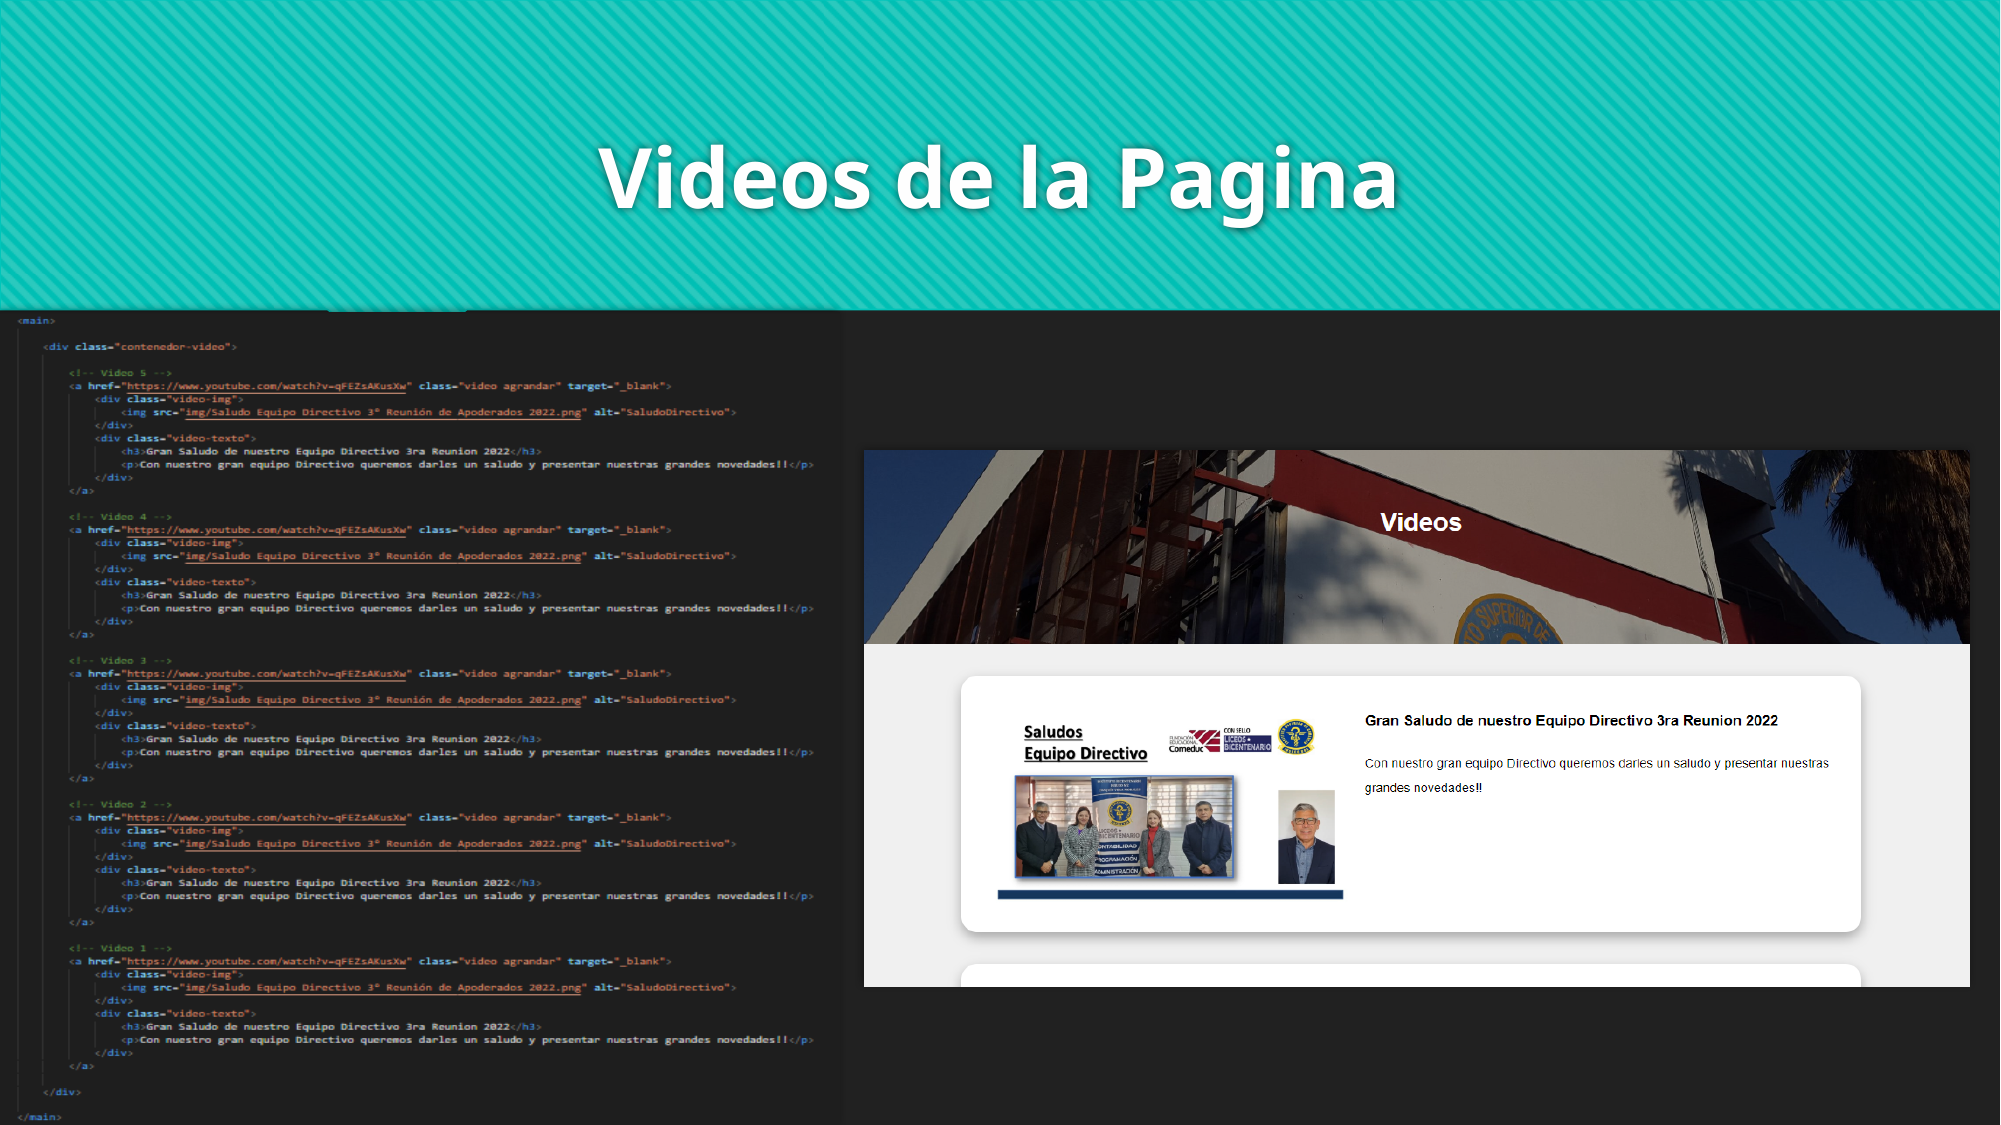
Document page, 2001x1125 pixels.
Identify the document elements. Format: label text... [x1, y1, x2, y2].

title Videos de la Pagina [132, 73, 1868, 233]
picture [863, 450, 1970, 987]
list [0, 311, 840, 1125]
